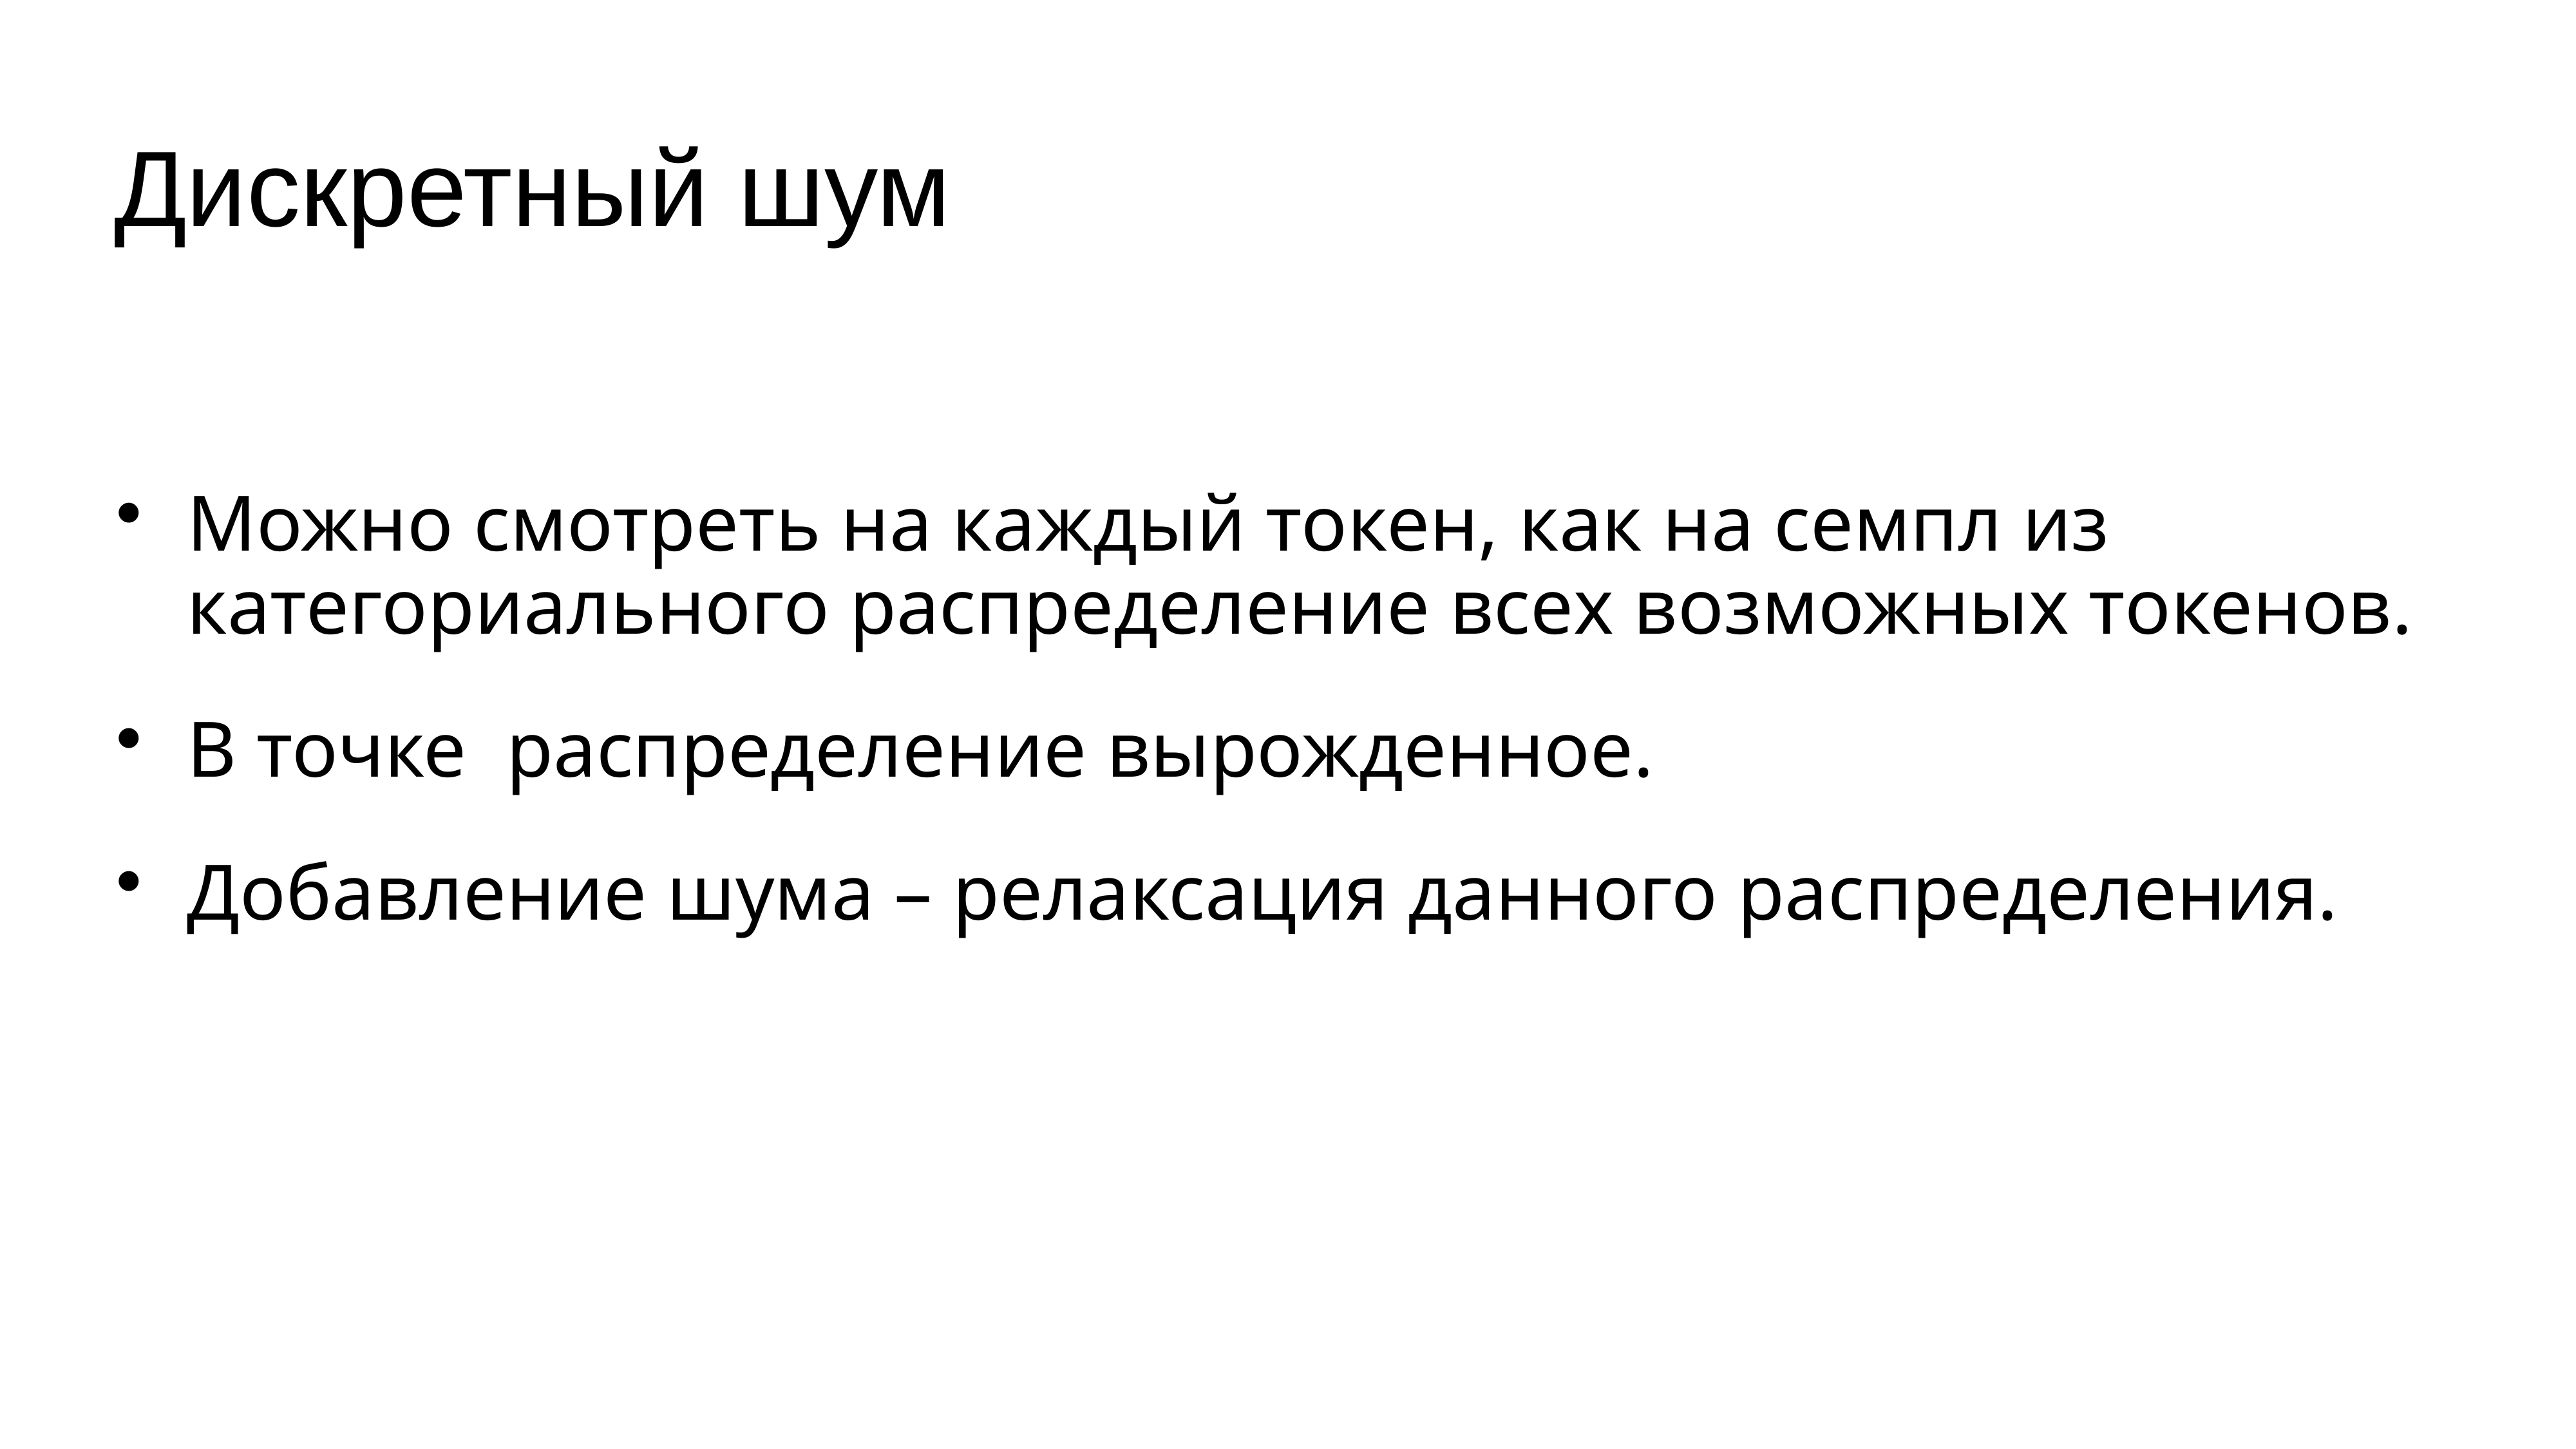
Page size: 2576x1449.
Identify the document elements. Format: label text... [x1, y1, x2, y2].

text_box Можно смотреть на каждый токен, как на семпл из категориального распределение всех возможных токенов. В точке распределение вырожденное. Добавление шума – релаксация данного распределения. [110, 480, 2465, 942]
title Дискретный шум [108, 113, 2444, 266]
